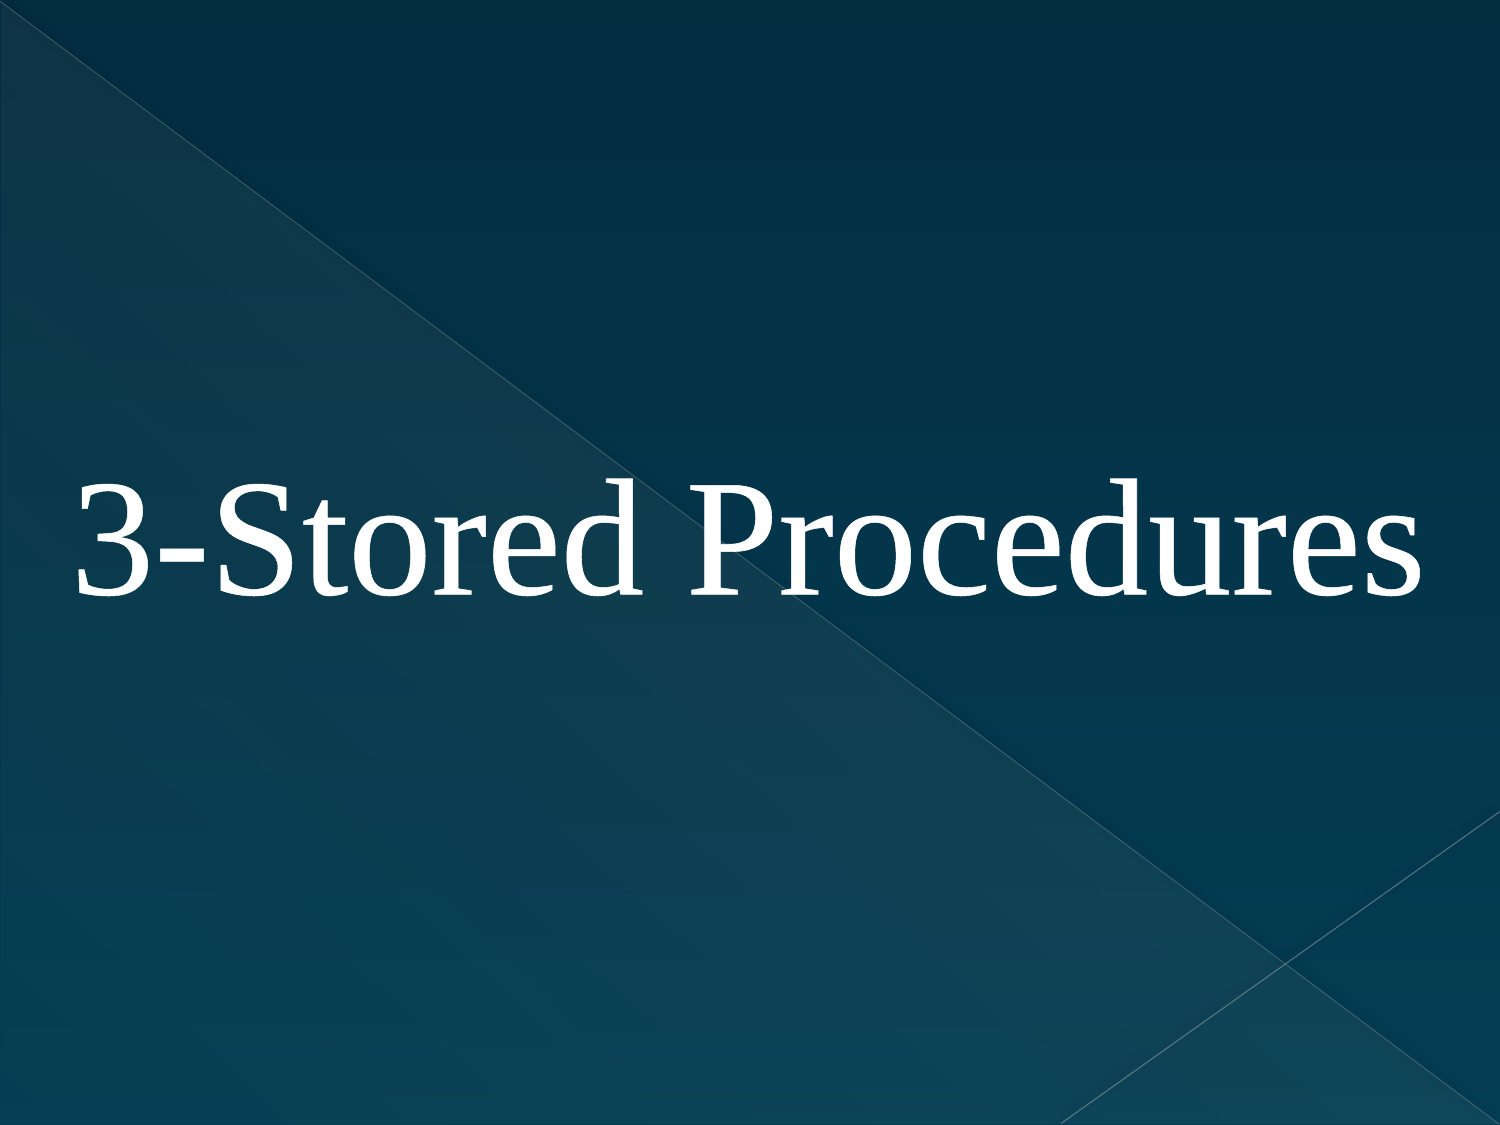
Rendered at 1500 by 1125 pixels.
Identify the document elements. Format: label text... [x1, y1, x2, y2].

text_box 3-Stored Procedures [56, 420, 1444, 636]
